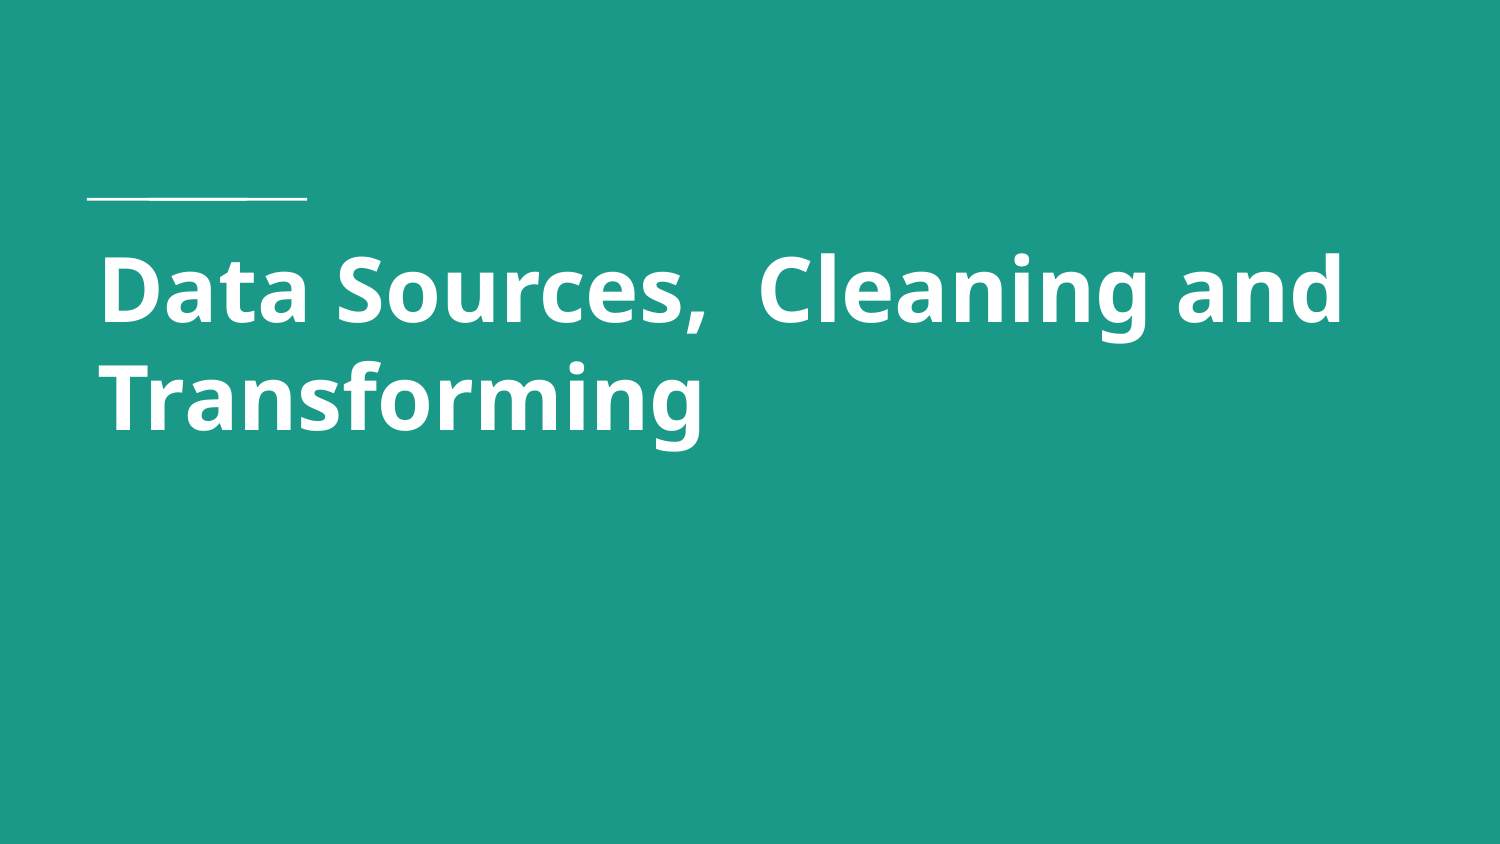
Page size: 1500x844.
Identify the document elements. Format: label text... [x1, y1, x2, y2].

title Data Sources, Cleaning and Transforming [82, 216, 1418, 466]
